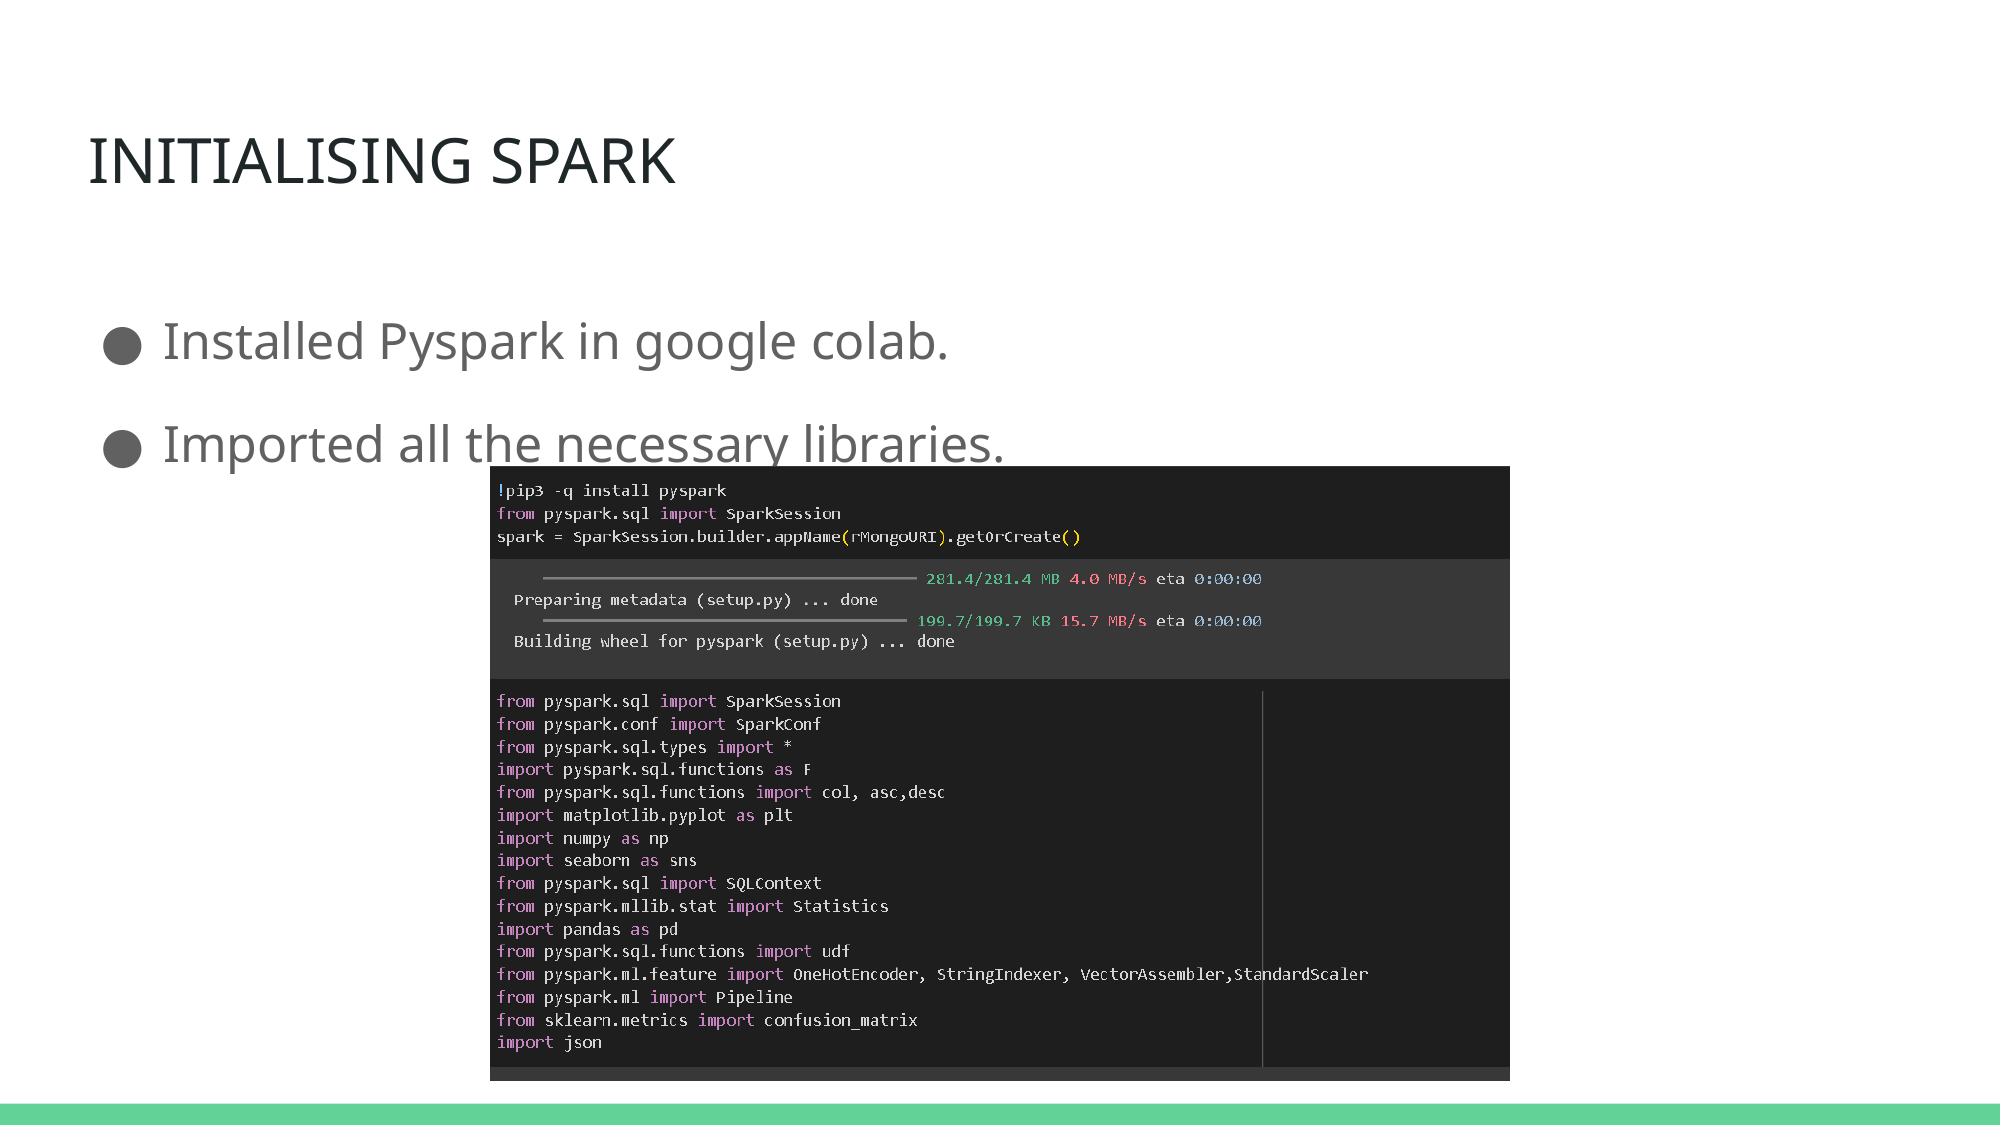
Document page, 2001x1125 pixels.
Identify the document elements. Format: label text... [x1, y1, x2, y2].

title INITIALISING SPARK [68, 97, 1932, 223]
list Installed Pyspark in google colab. Imported all the necessary libraries. [68, 252, 1932, 1000]
picture [490, 466, 1510, 1081]
